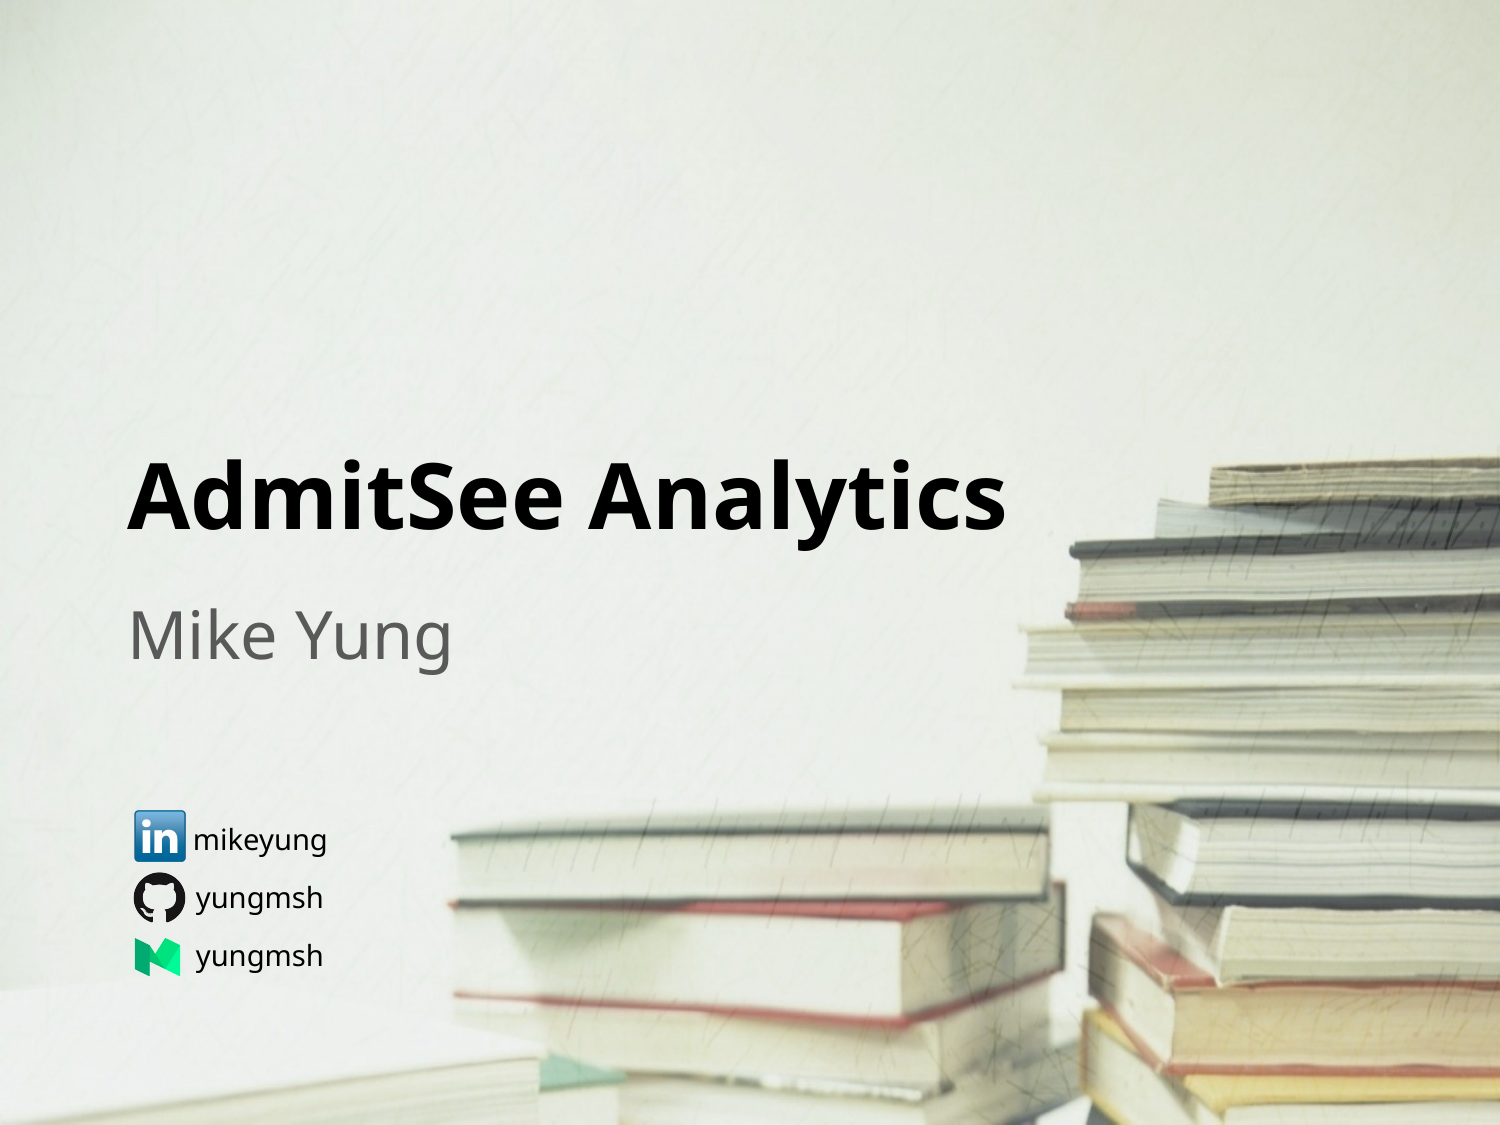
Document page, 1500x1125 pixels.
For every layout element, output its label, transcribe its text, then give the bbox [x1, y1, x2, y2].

title AdmitSee Analytics [112, 372, 1388, 614]
picture [0, 0, 1500, 1125]
subtitle Mike Yung [112, 585, 1163, 719]
text_box mikeyung [194, 813, 343, 864]
text_box yungmsh [198, 871, 339, 922]
text_box yungmsh [189, 930, 339, 980]
